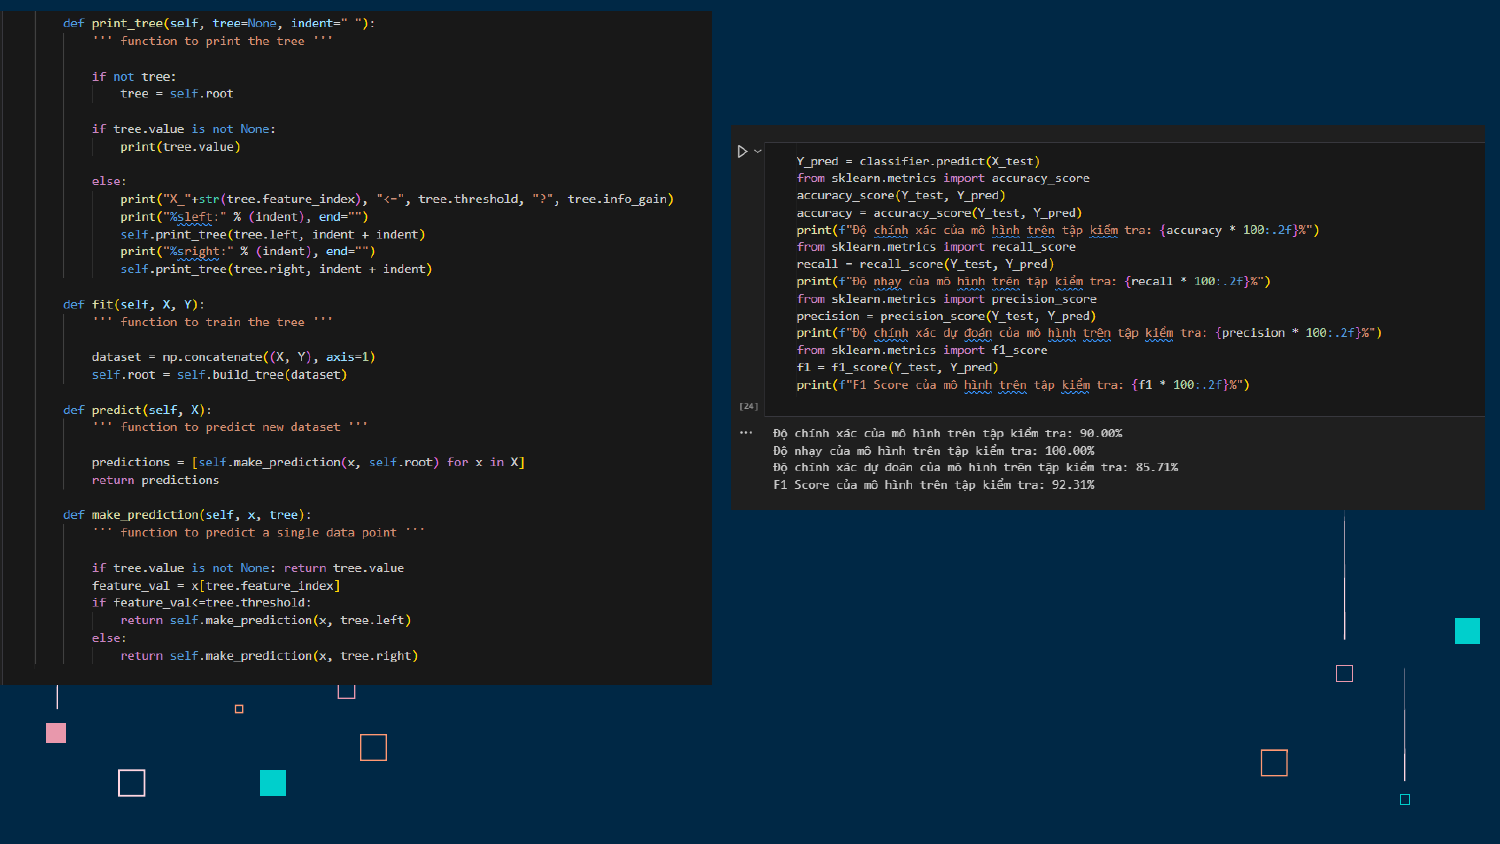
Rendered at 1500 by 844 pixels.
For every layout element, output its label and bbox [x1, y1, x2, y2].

picture [731, 124, 1485, 510]
picture [0, 11, 713, 685]
